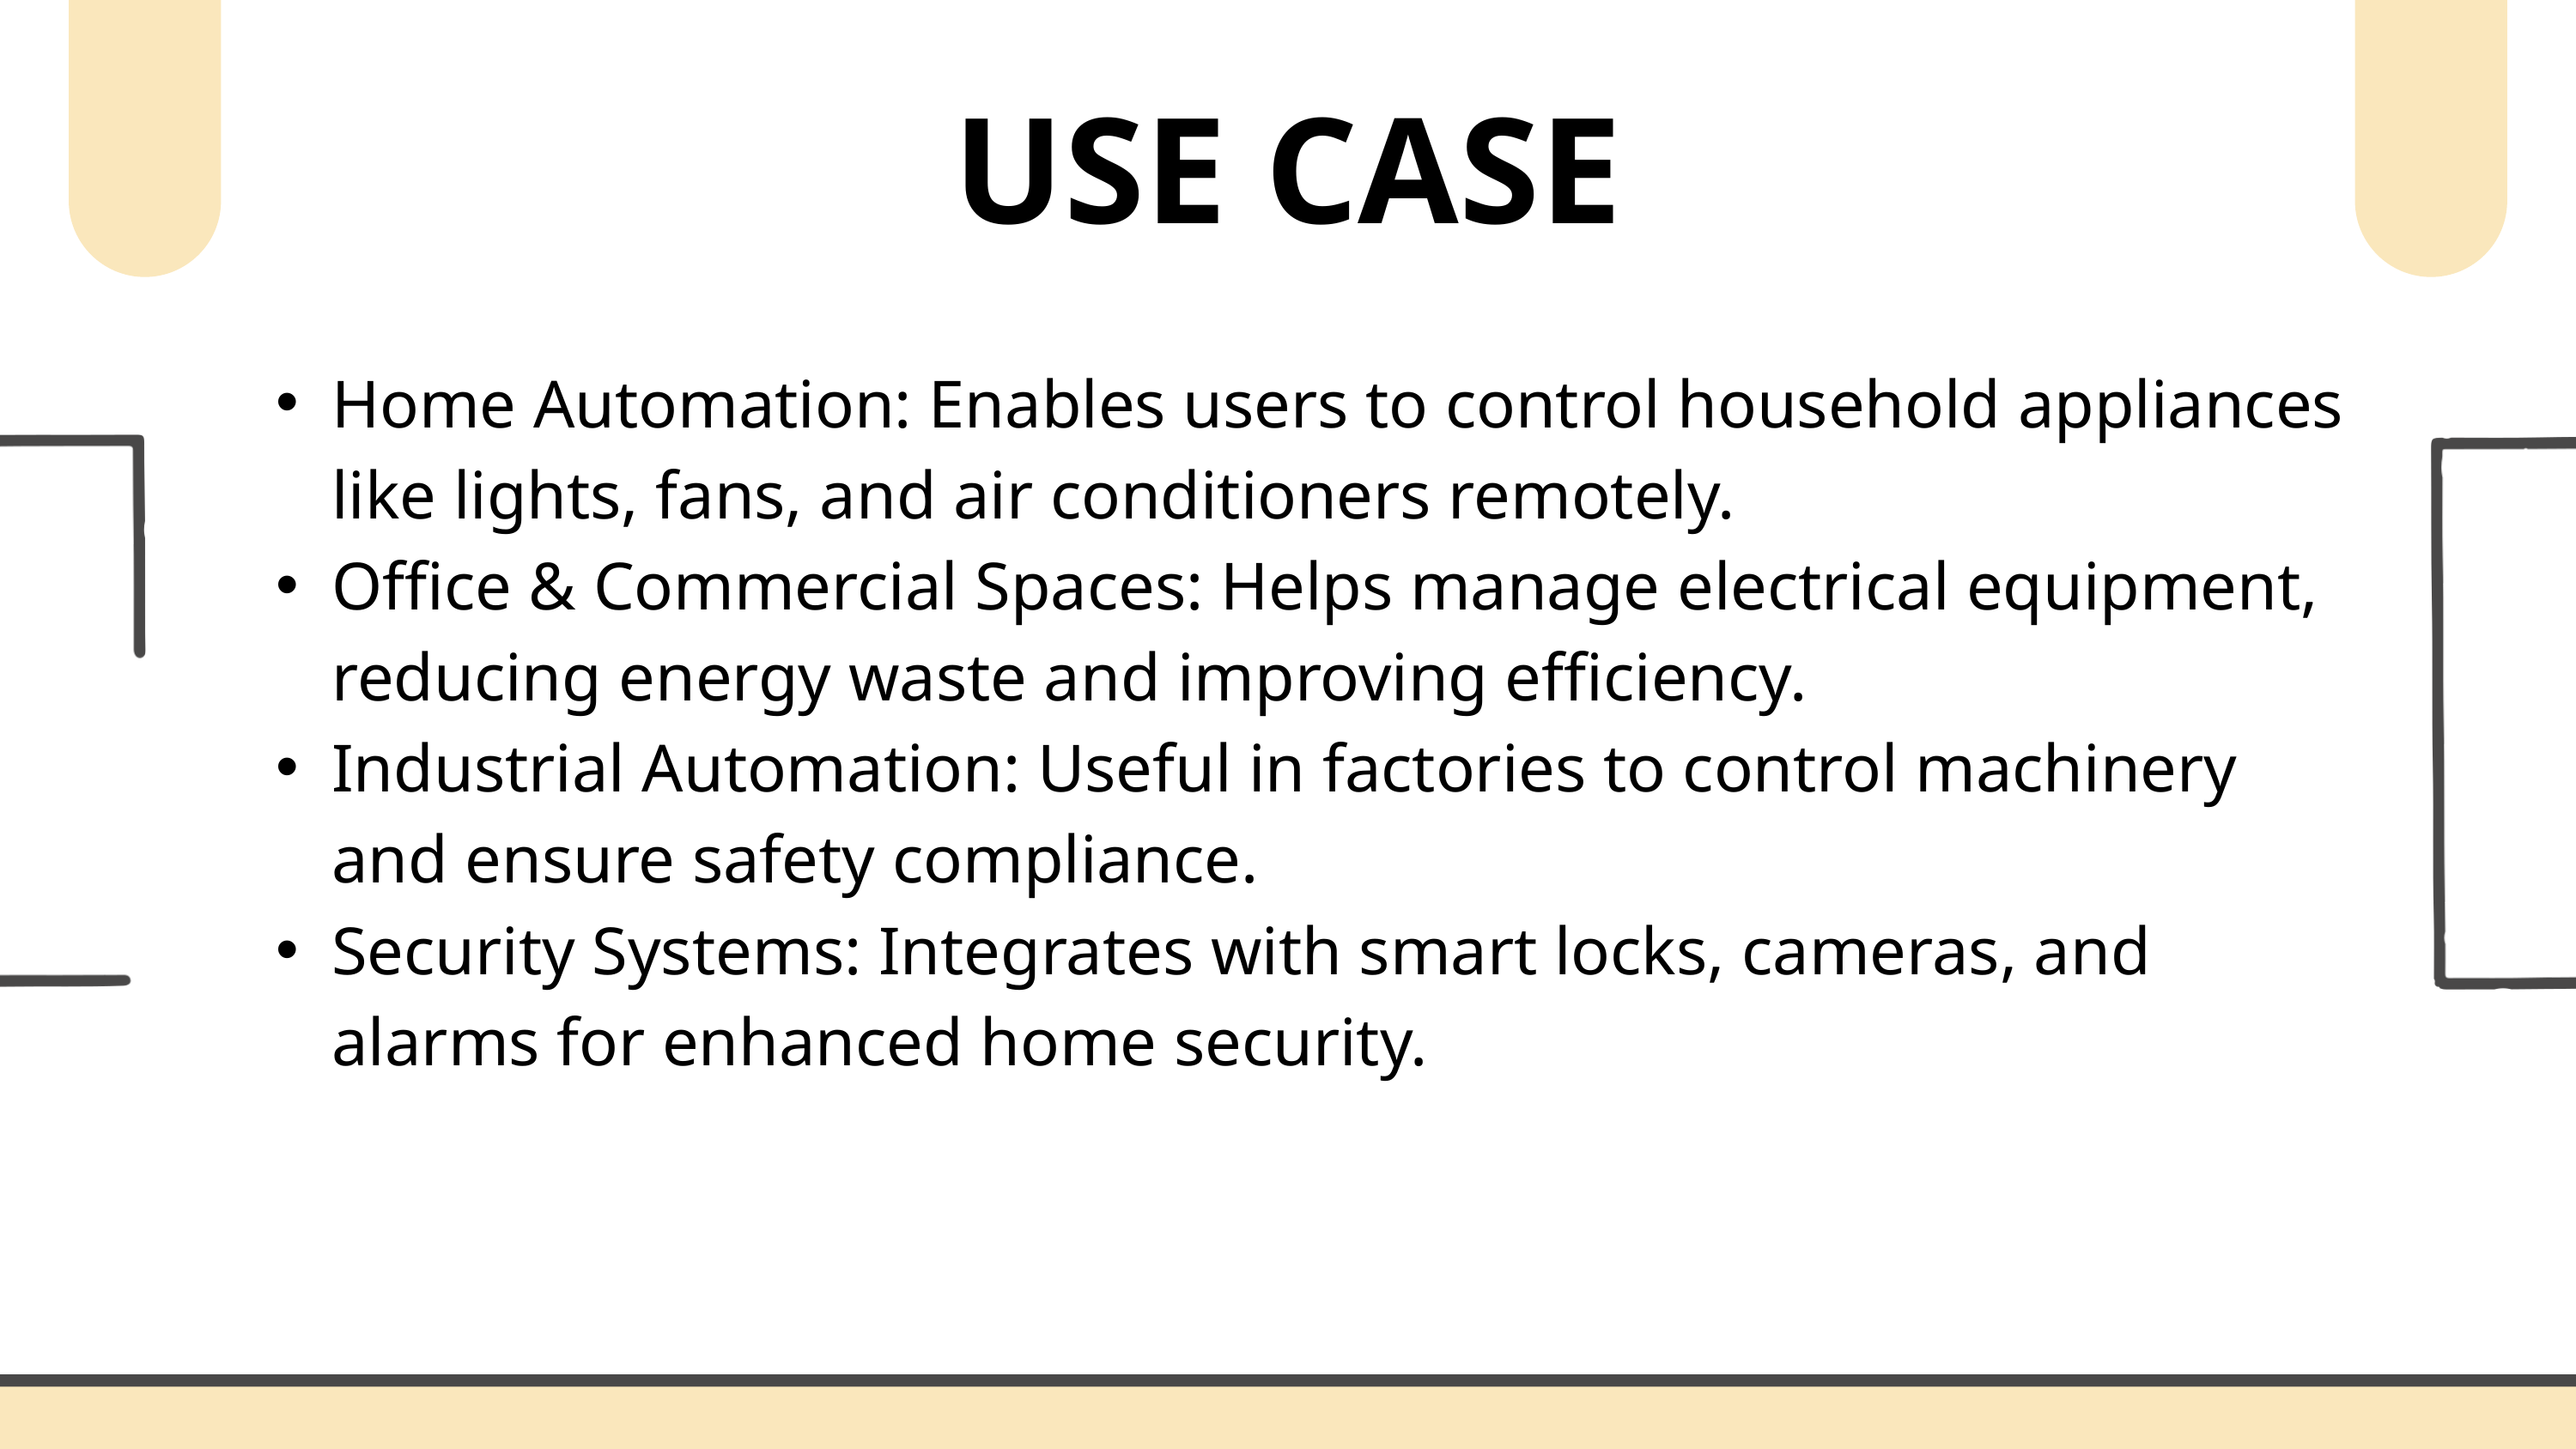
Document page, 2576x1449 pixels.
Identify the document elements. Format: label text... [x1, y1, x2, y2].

text_box Home Automation: Enables users to control household appliances like lights, fans, and air conditioners remotely. Office & Commercial Spaces: Helps manage electrical equipment, reducing energy waste and improving efficiency. Industrial Automation: Useful in factories to control machinery and ensure safety compliance. Security Systems: Integrates with smart locks, cameras, and alarms for enhanced home security. [221, 349, 2355, 1170]
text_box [68, 0, 222, 277]
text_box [0, 1379, 2576, 1449]
text_box [2431, 434, 2576, 990]
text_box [2354, 0, 2508, 277]
text_box [0, 434, 146, 990]
text_box USE CASE [686, 47, 1890, 252]
